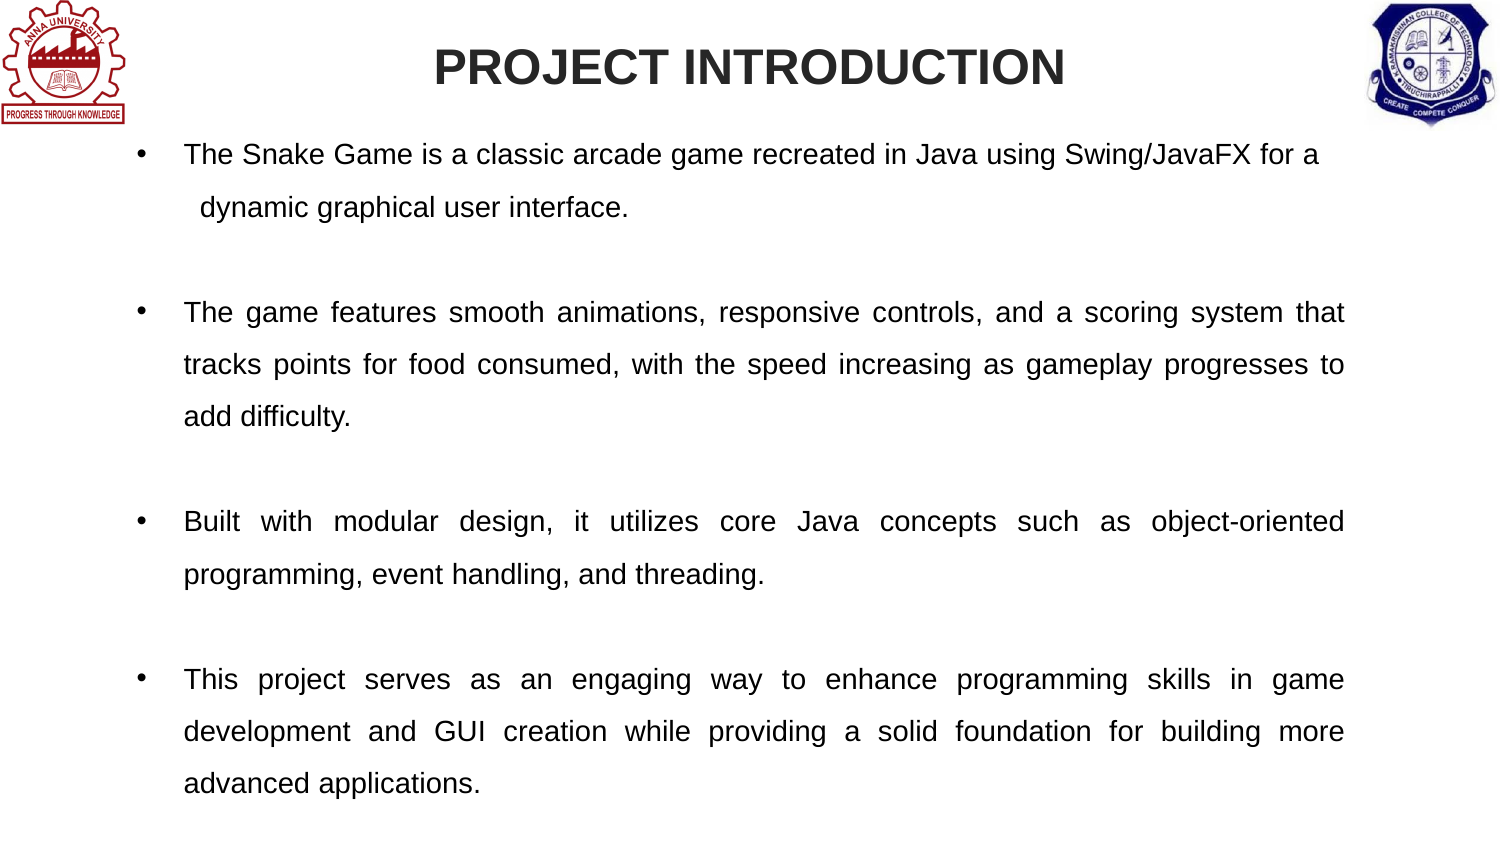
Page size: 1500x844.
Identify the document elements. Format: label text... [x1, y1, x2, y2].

picture [1364, 0, 1500, 131]
text_box PROJECT INTRODUCTION [129, 19, 1359, 110]
text_box The Snake Game is a classic arcade game recreated in Java using Swing/JavaFX for a dynamic graphical user interface. The game features smooth animations, responsive controls, and a scoring system that tracks points for food consumed, with the speed increasing as gameplay progresses to add difficulty. Built with modular design, it utilizes core Java concepts such as object-oriented programming, event handling, and threading. This project serves as an engaging way to enhance programming skills in game development and GUI creation while providing a solid foundation for building more advanced applications. [121, 110, 1362, 808]
picture [0, 0, 126, 126]
